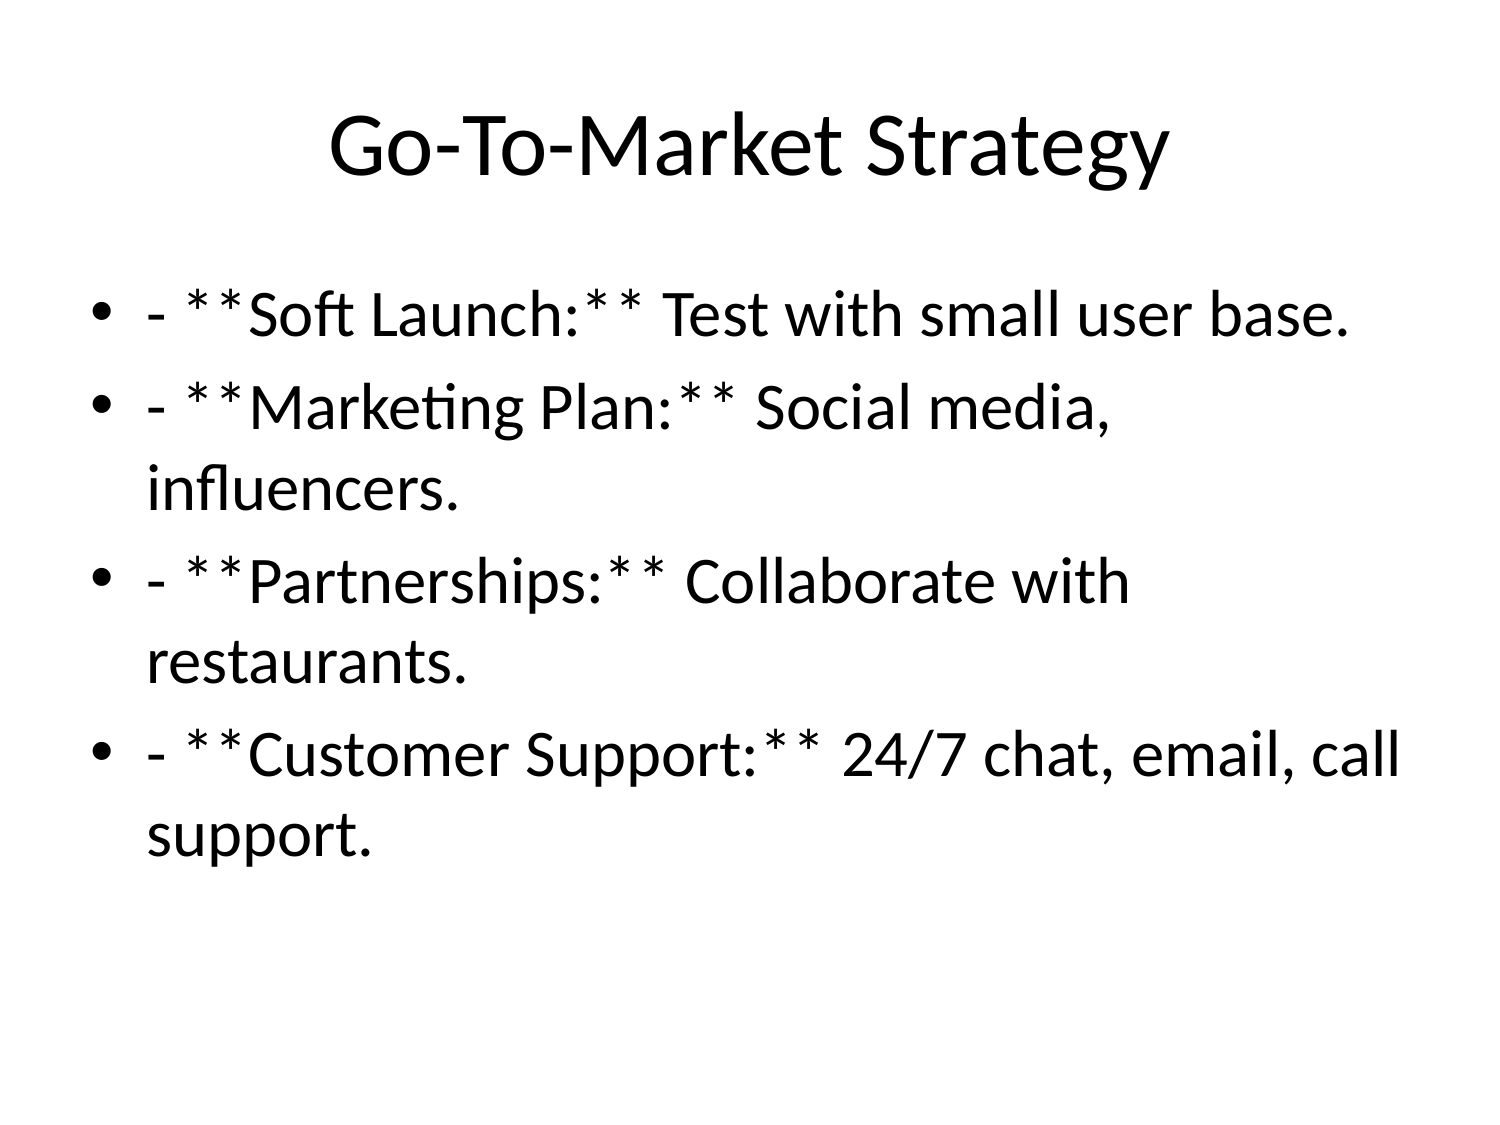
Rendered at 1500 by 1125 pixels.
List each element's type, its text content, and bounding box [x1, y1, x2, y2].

title Go-To-Market Strategy [75, 45, 1425, 233]
list - **Soft Launch:** Test with small user base. - **Marketing Plan:** Social media, influencers. - **Partnerships:** Collaborate with restaurants. - **Customer Support:** 24/7 chat, email, call support. [75, 262, 1425, 1005]
